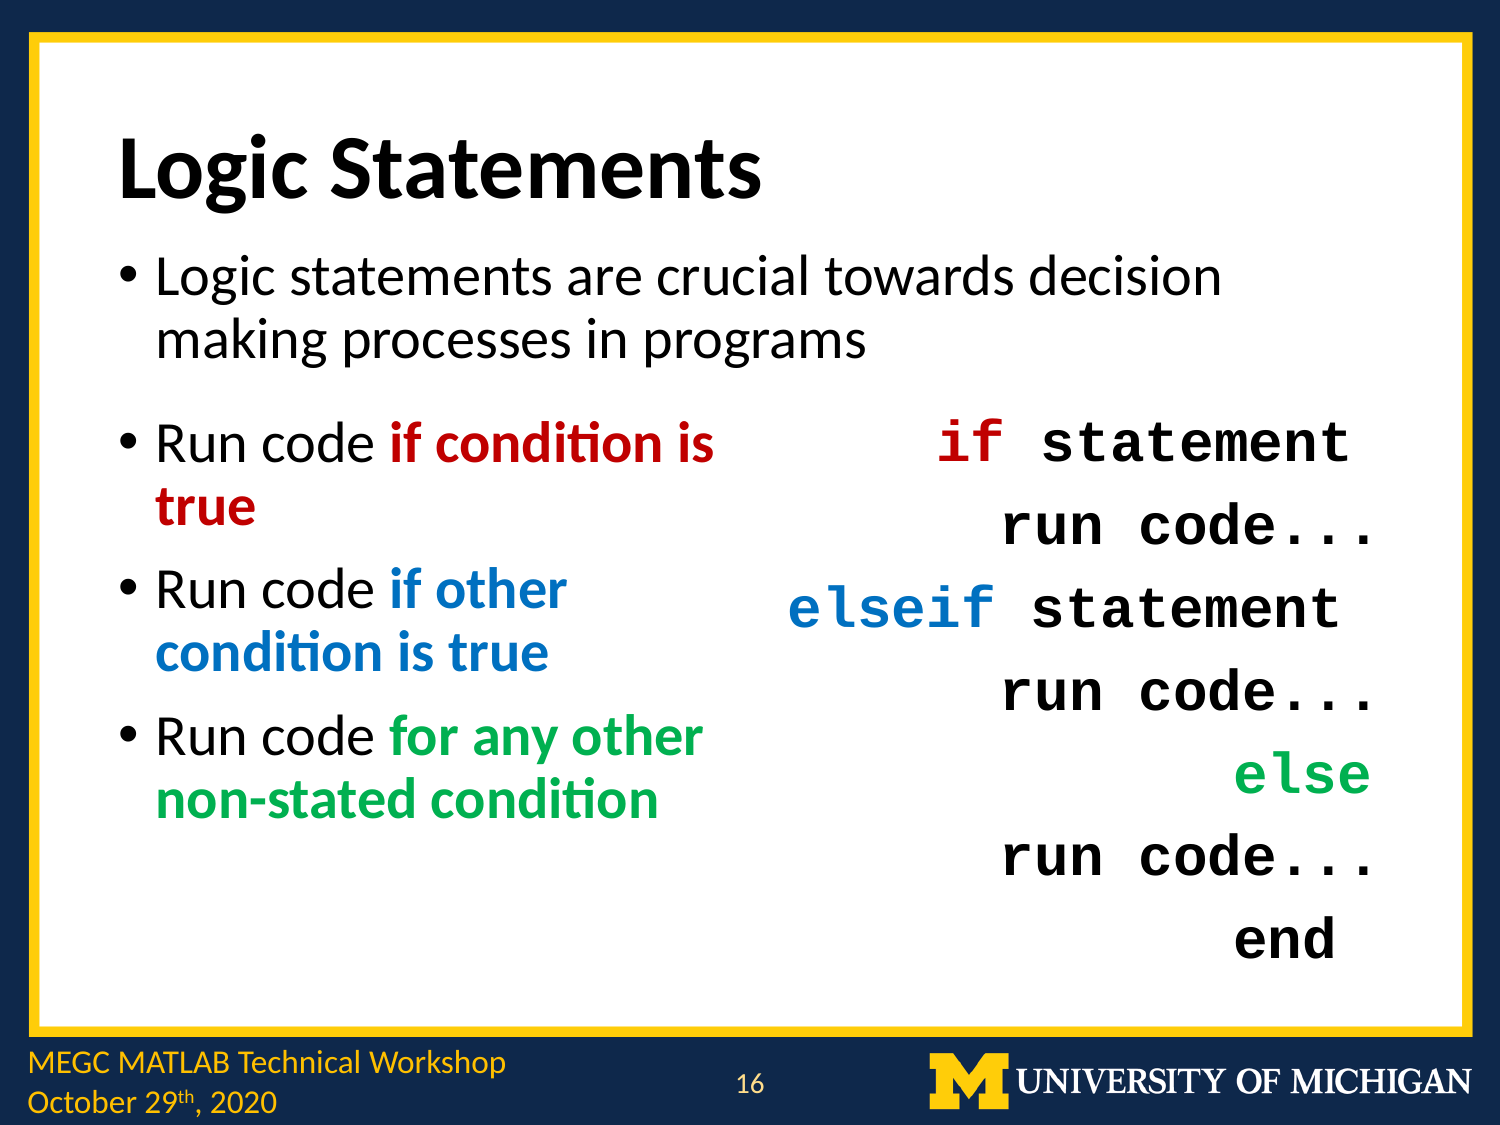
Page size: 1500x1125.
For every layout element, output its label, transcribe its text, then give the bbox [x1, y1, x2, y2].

text_box Run code if condition is true Run code if other condition is true Run code for any other non-stated condition [103, 404, 749, 980]
text_box MEGC MATLAB Technical Workshop October 29th, 2020 [12, 1033, 552, 1125]
text_box if statement run code... elseif statement run code... else run code... end [749, 404, 1397, 980]
title Logic Statements [103, 59, 1397, 237]
slide_number 16 [581, 1051, 919, 1112]
picture [0, 0, 1500, 1125]
list Logic statements are crucial towards decision making processes in programs [103, 237, 1397, 404]
